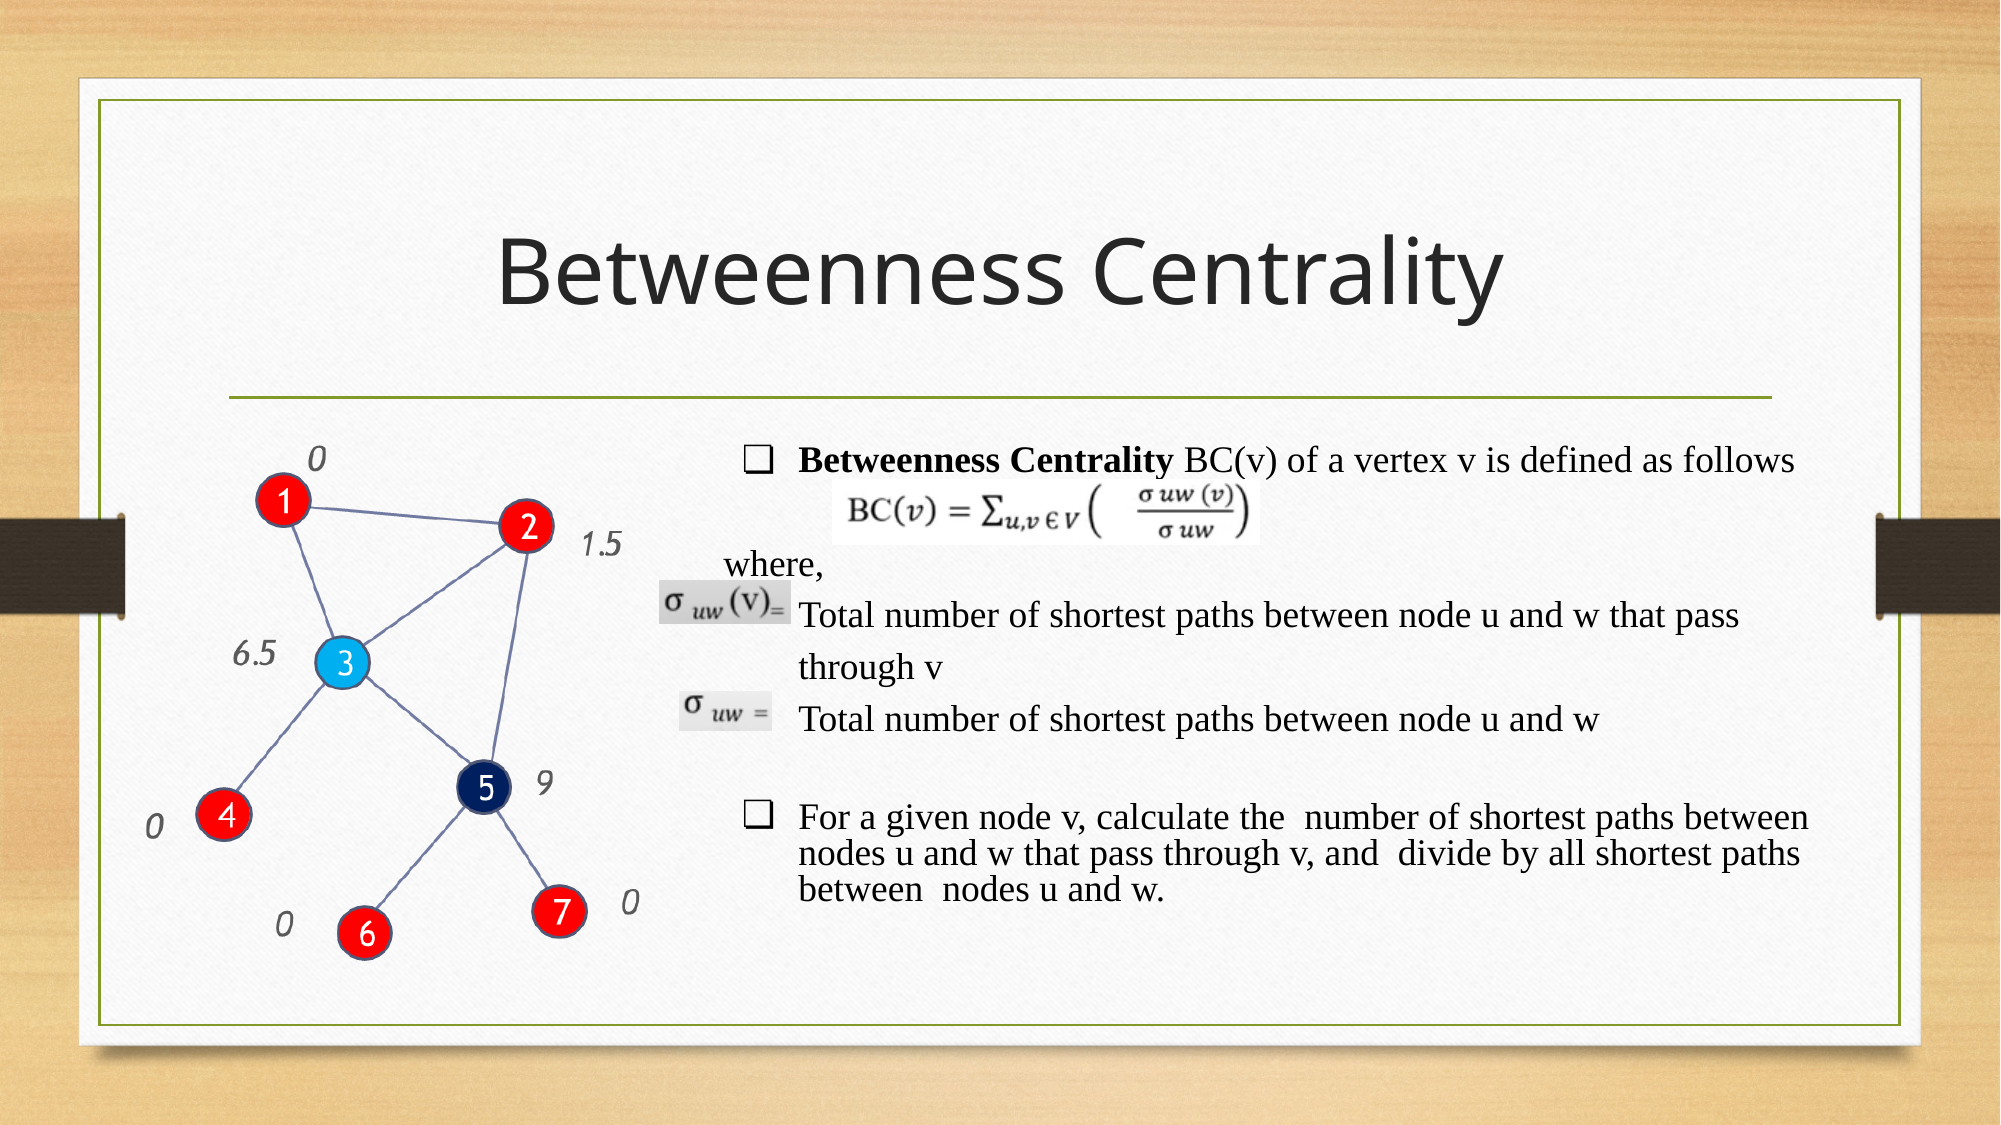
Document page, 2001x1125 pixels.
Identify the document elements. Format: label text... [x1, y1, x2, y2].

title Betweenness Centrality [212, 161, 1788, 375]
picture [0, 0, 2001, 1125]
text_box Betweenness Centrality BC(v) of a vertex v is defined as follows where, Total number of shortest paths between node u and w that pass through v Total number of shortest paths between node u and w For a given node v, calculate the number of shortest paths between nodes u and w that pass through v, and divide by all shortest paths between nodes u and w. [708, 413, 1874, 1028]
